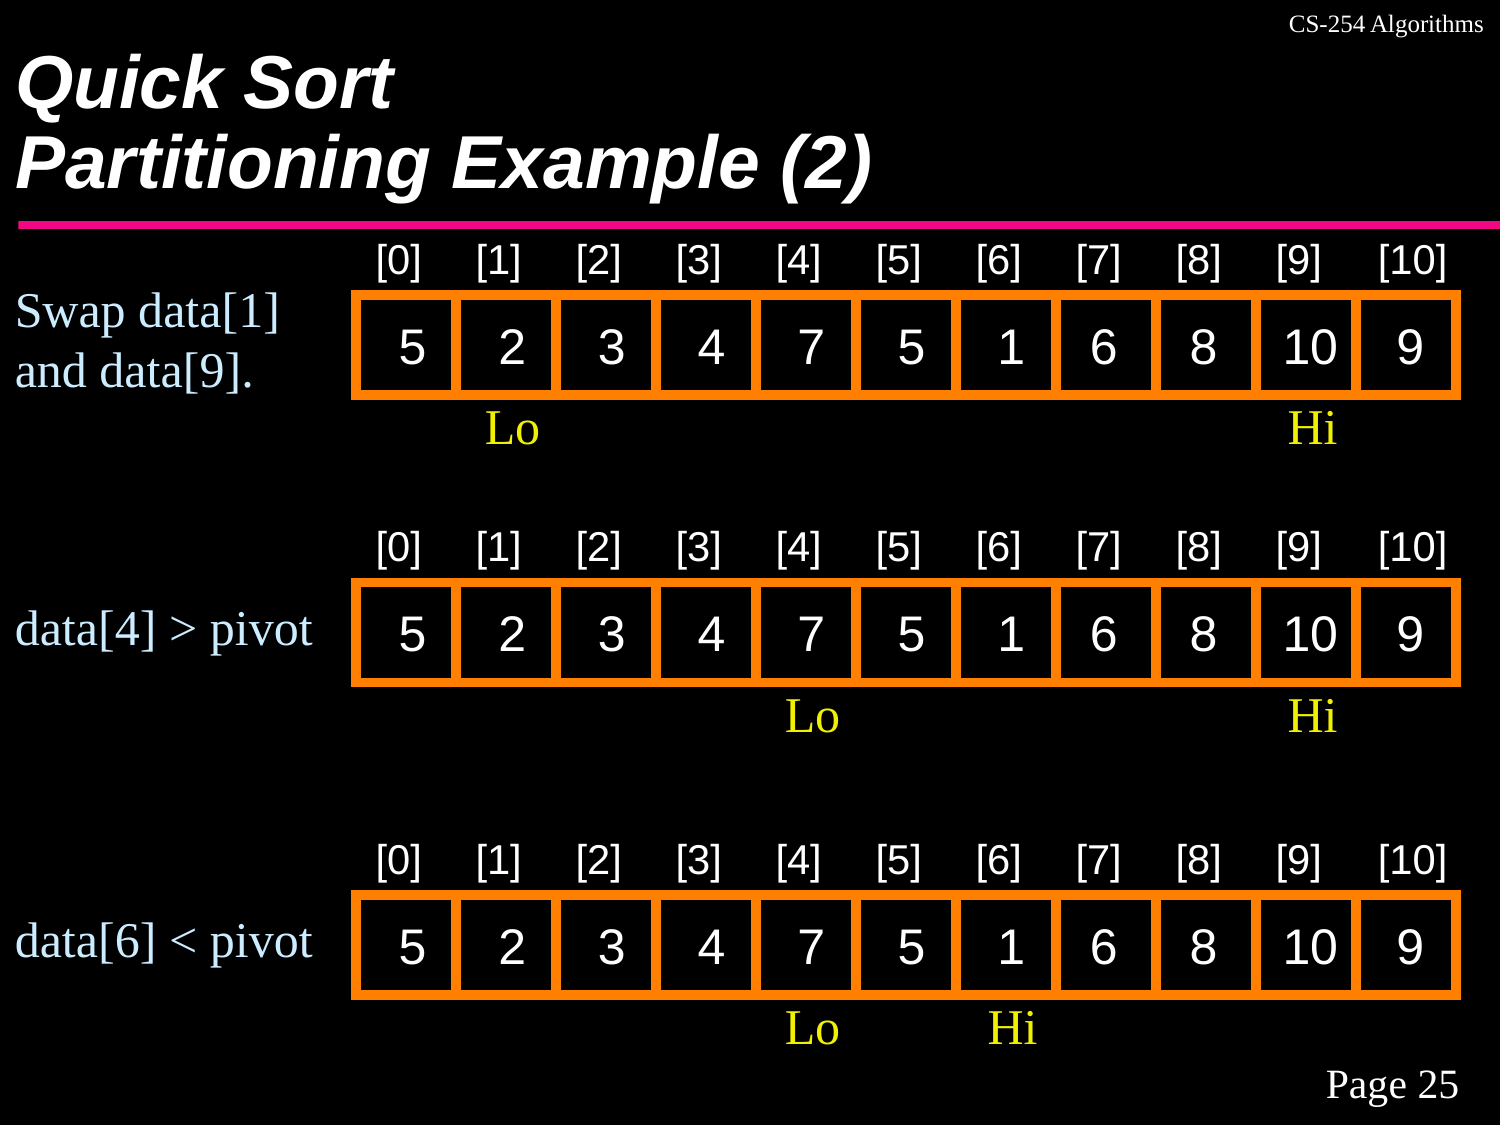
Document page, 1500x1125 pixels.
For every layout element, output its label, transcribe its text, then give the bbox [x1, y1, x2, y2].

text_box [0, 224, 1463, 463]
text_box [0, 512, 1463, 750]
title Quick Sort Partitioning Example (2) [0, 0, 1500, 213]
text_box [0, 824, 1463, 1063]
